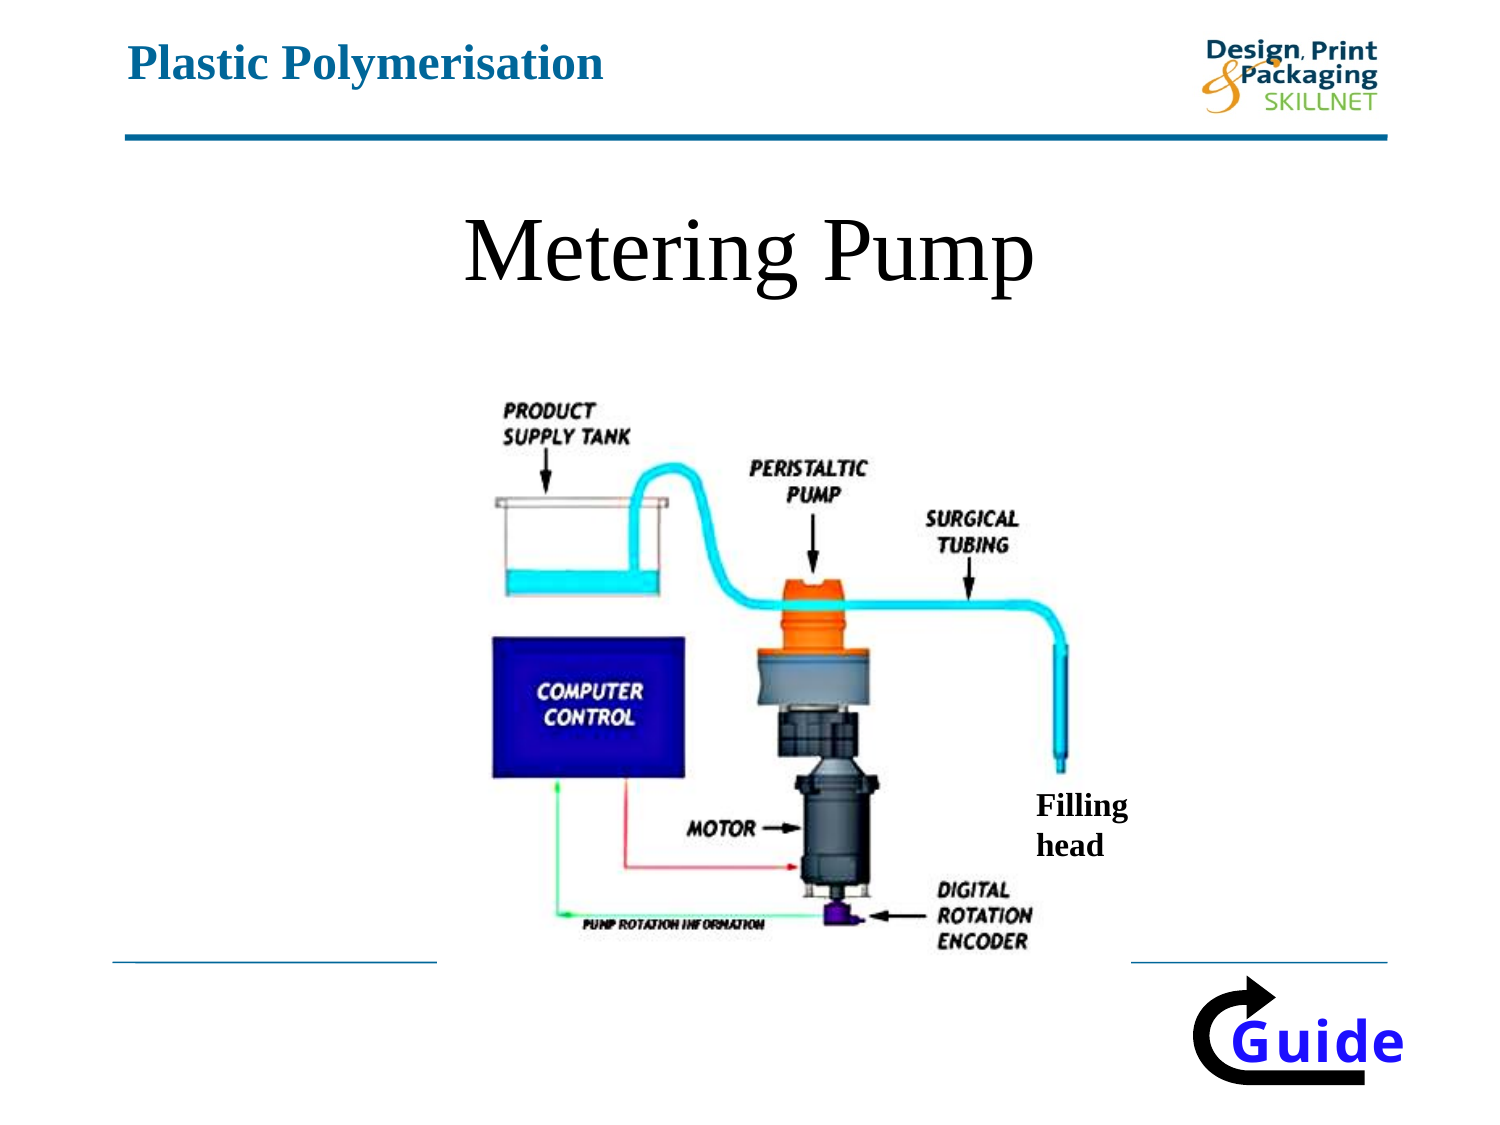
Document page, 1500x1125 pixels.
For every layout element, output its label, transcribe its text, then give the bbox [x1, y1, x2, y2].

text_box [437, 362, 1153, 973]
picture [1192, 31, 1387, 121]
title Metering Pump [112, 149, 1388, 338]
